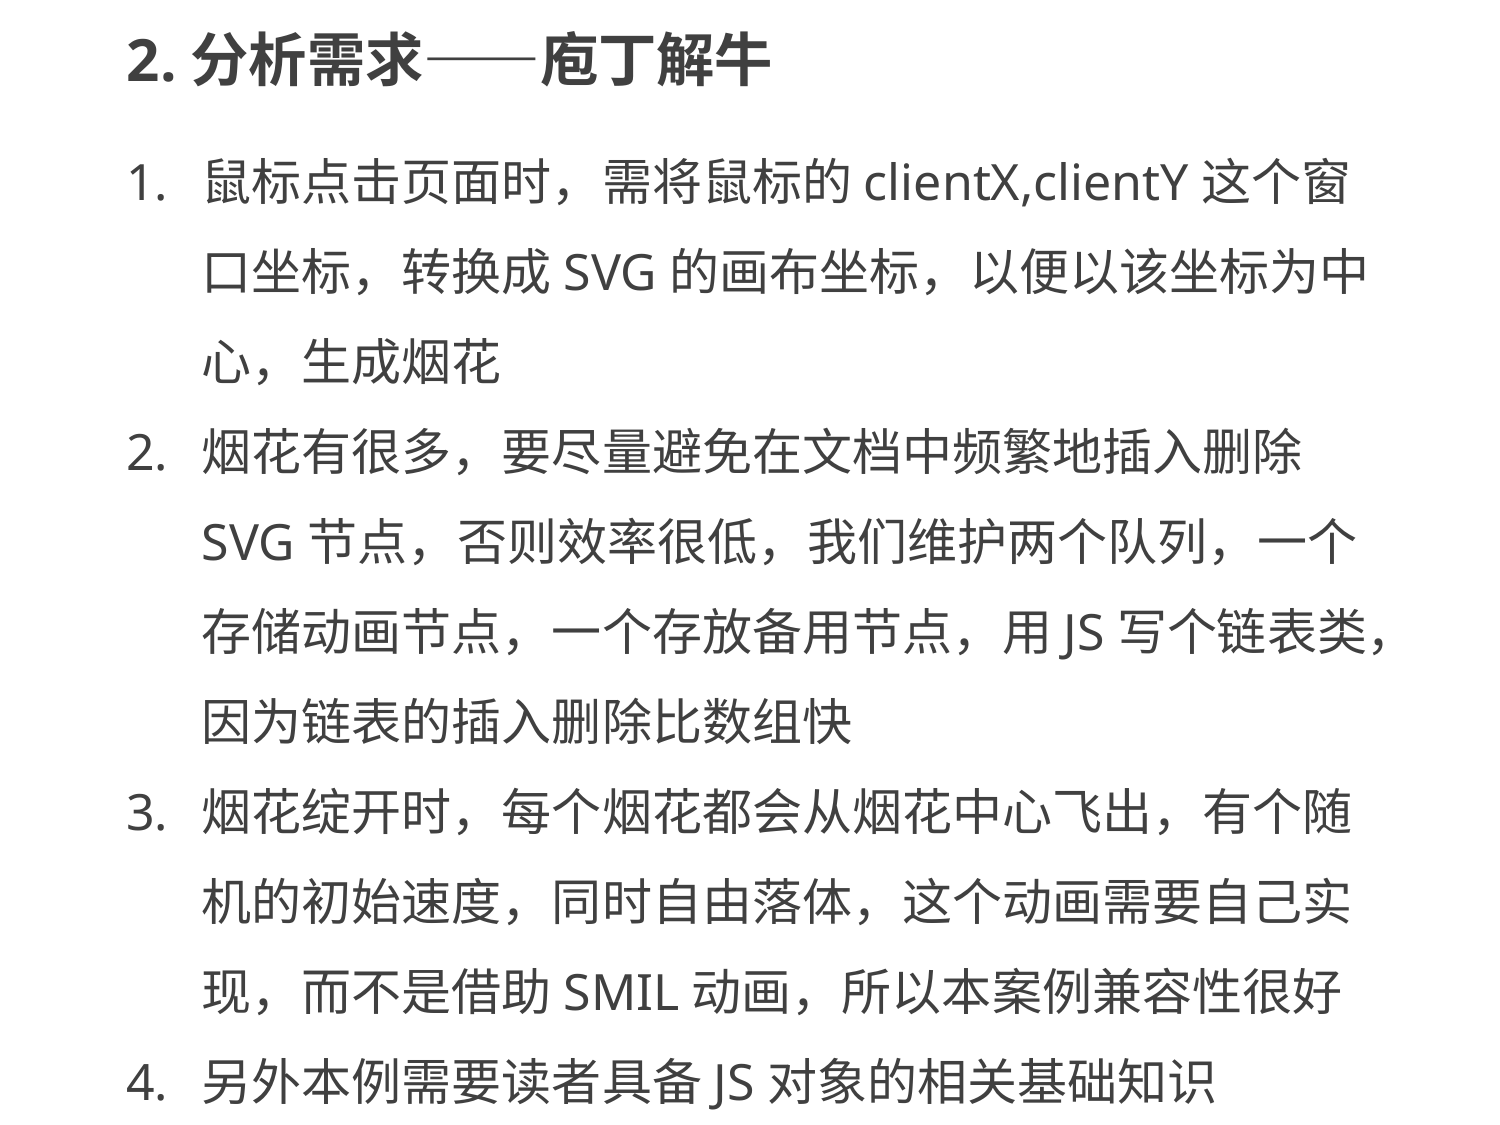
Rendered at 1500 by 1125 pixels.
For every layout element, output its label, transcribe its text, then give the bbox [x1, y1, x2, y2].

text_box 鼠标点击页面时，需将鼠标的clientX,clientY这个窗口坐标，转换成SVG的画布坐标，以便以该坐标为中心，生成烟花 烟花有很多，要尽量避免在文档中频繁地插入删除SVG节点，否则效率很低，我们维护两个队列，一个存储动画节点，一个存放备用节点，用JS写个链表类，因为链表的插入删除比数组快 烟花绽开时，每个烟花都会从烟花中心飞出，有个随机的初始速度，同时自由落体，这个动画需要自己实现，而不是借助SMIL动画，所以本案例兼容性很好 另外本例需要读者具备JS对象的相关基础知识 [112, 112, 1388, 1125]
text_box 2.分析需求——庖丁解牛 [112, 16, 1388, 101]
